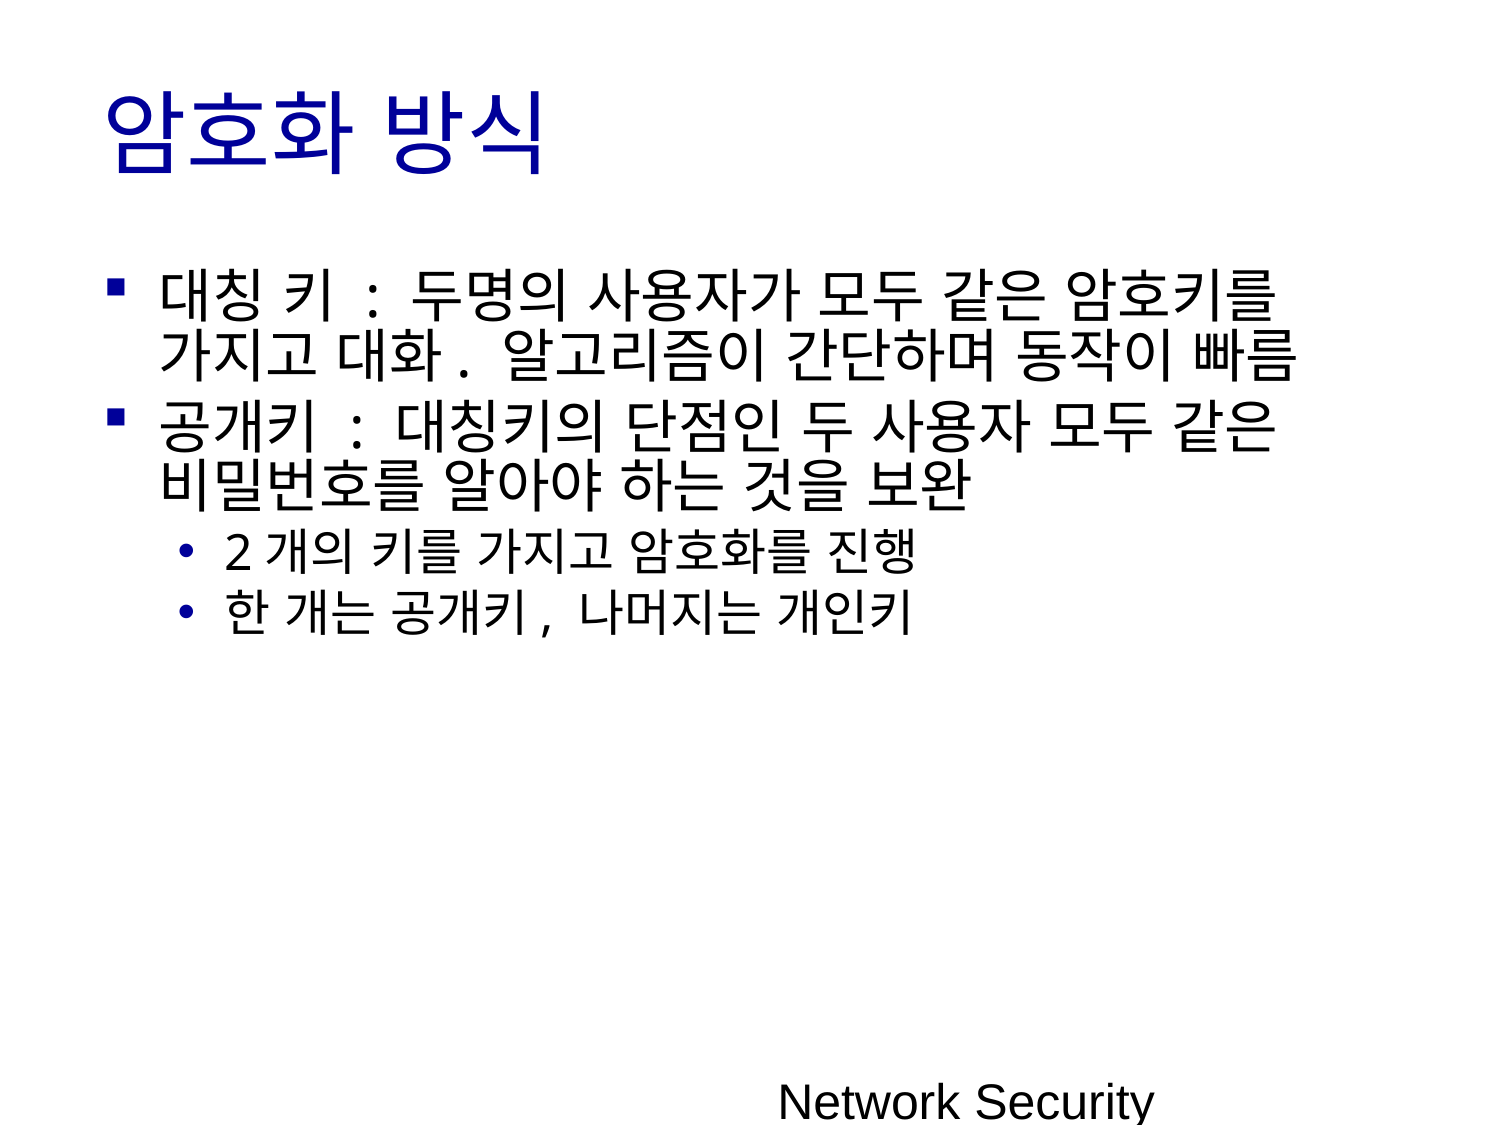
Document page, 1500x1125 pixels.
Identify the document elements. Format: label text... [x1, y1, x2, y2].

list 대칭 키 : 두명의 사용자가 모두 같은 암호키를 가지고 대화. 알고리즘이 간단하며 동작이 빠름 공개키 : 대칭키의 단점인 두 사용자 모두 같은 비밀번호를 알아야 하는 것을 보완 2개의 키를 가지고 암호화를 진행 한 개는 공개키, 나머지는 개인키 [87, 262, 1363, 1025]
title 암호화 방식 [87, 37, 1363, 225]
footer Network Security [762, 1062, 1397, 1114]
